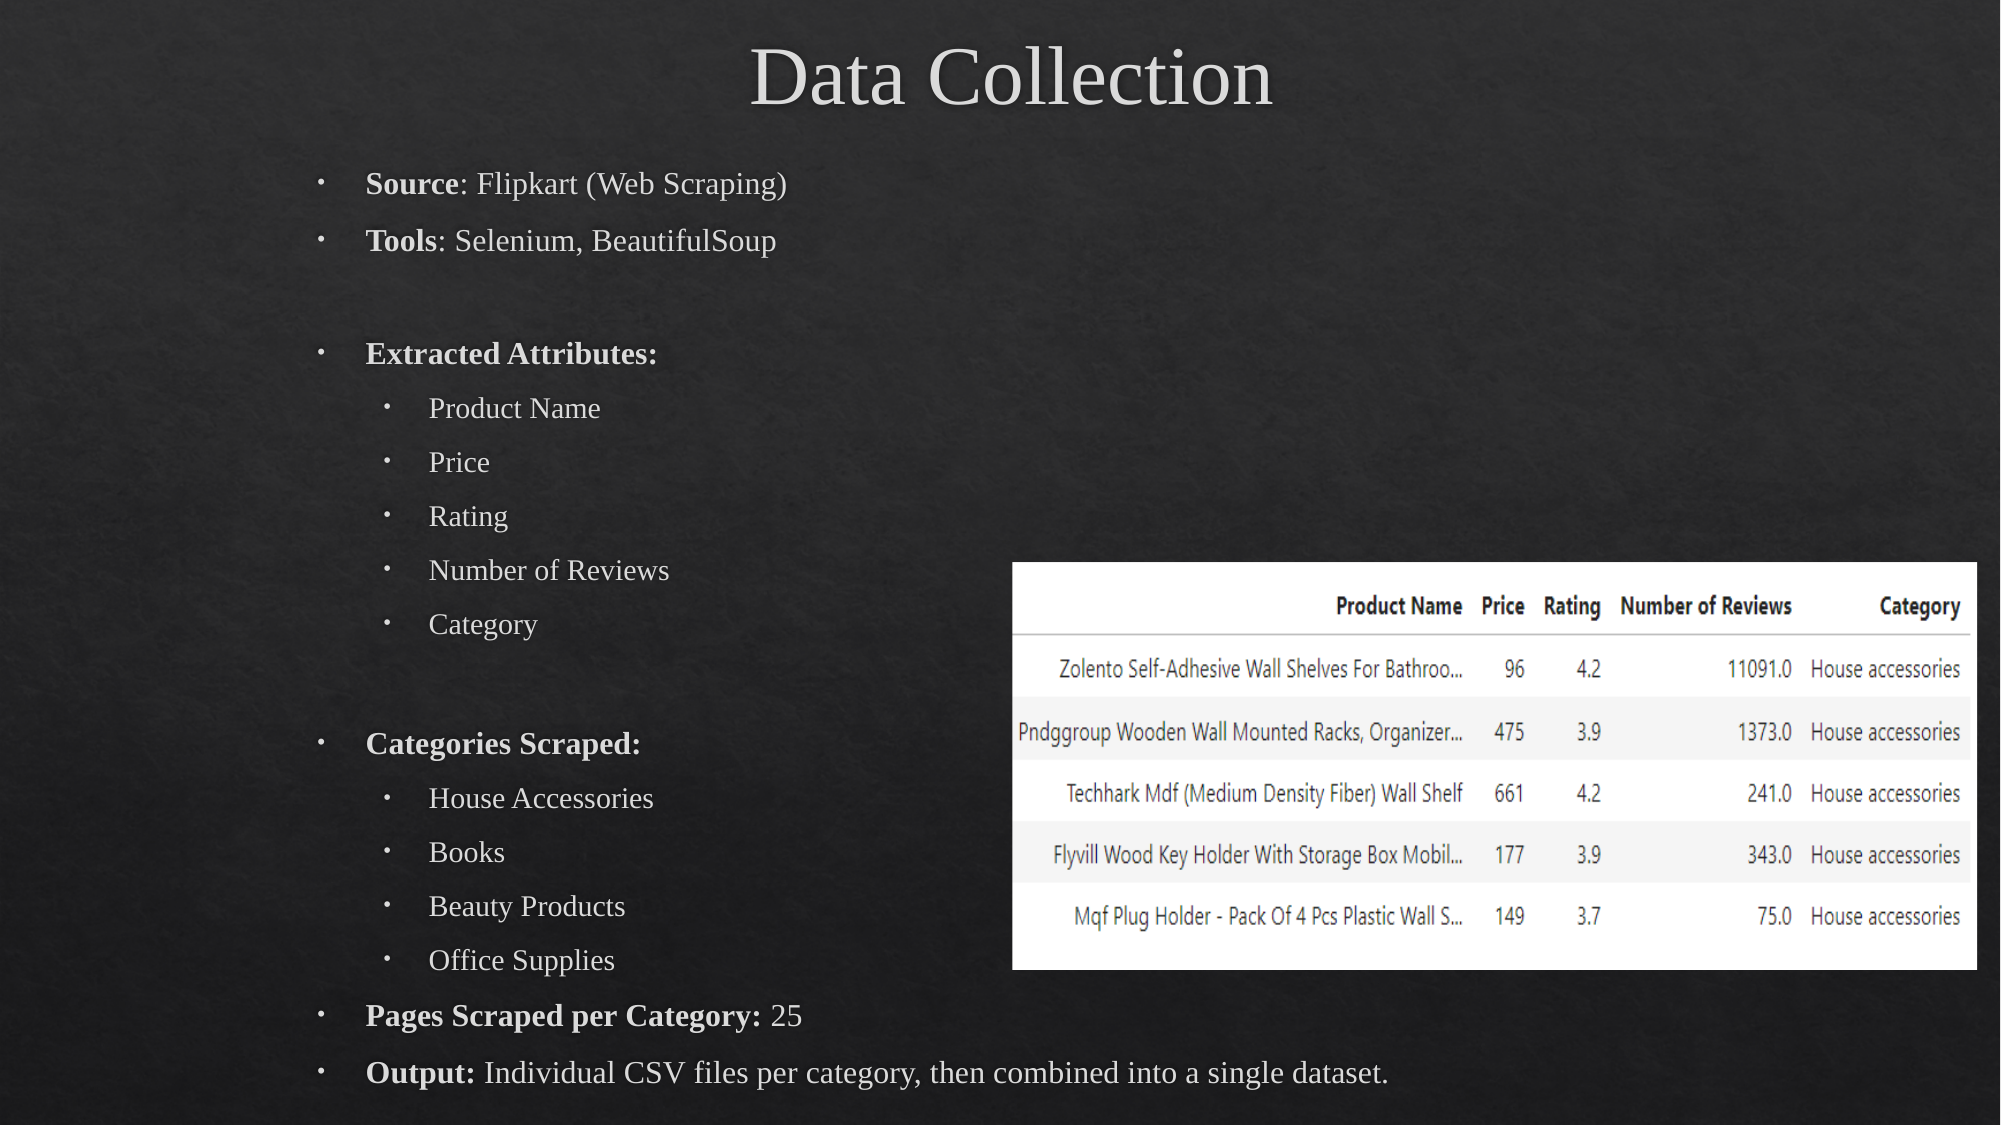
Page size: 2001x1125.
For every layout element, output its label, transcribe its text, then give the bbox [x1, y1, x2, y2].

title Data Collection [190, 0, 1835, 216]
list Source: Flipkart (Web Scraping) Tools: Selenium, BeautifulSoup Extracted Attributes: Product Name Price Rating Number of Reviews Category Categories Scraped: House Accessories Books Beauty Products Office Supplies Pages Scraped per Category: 25 Output: Individual CSV files per category, then combined into a single dataset. [296, 155, 1887, 1100]
picture [1012, 562, 1978, 971]
